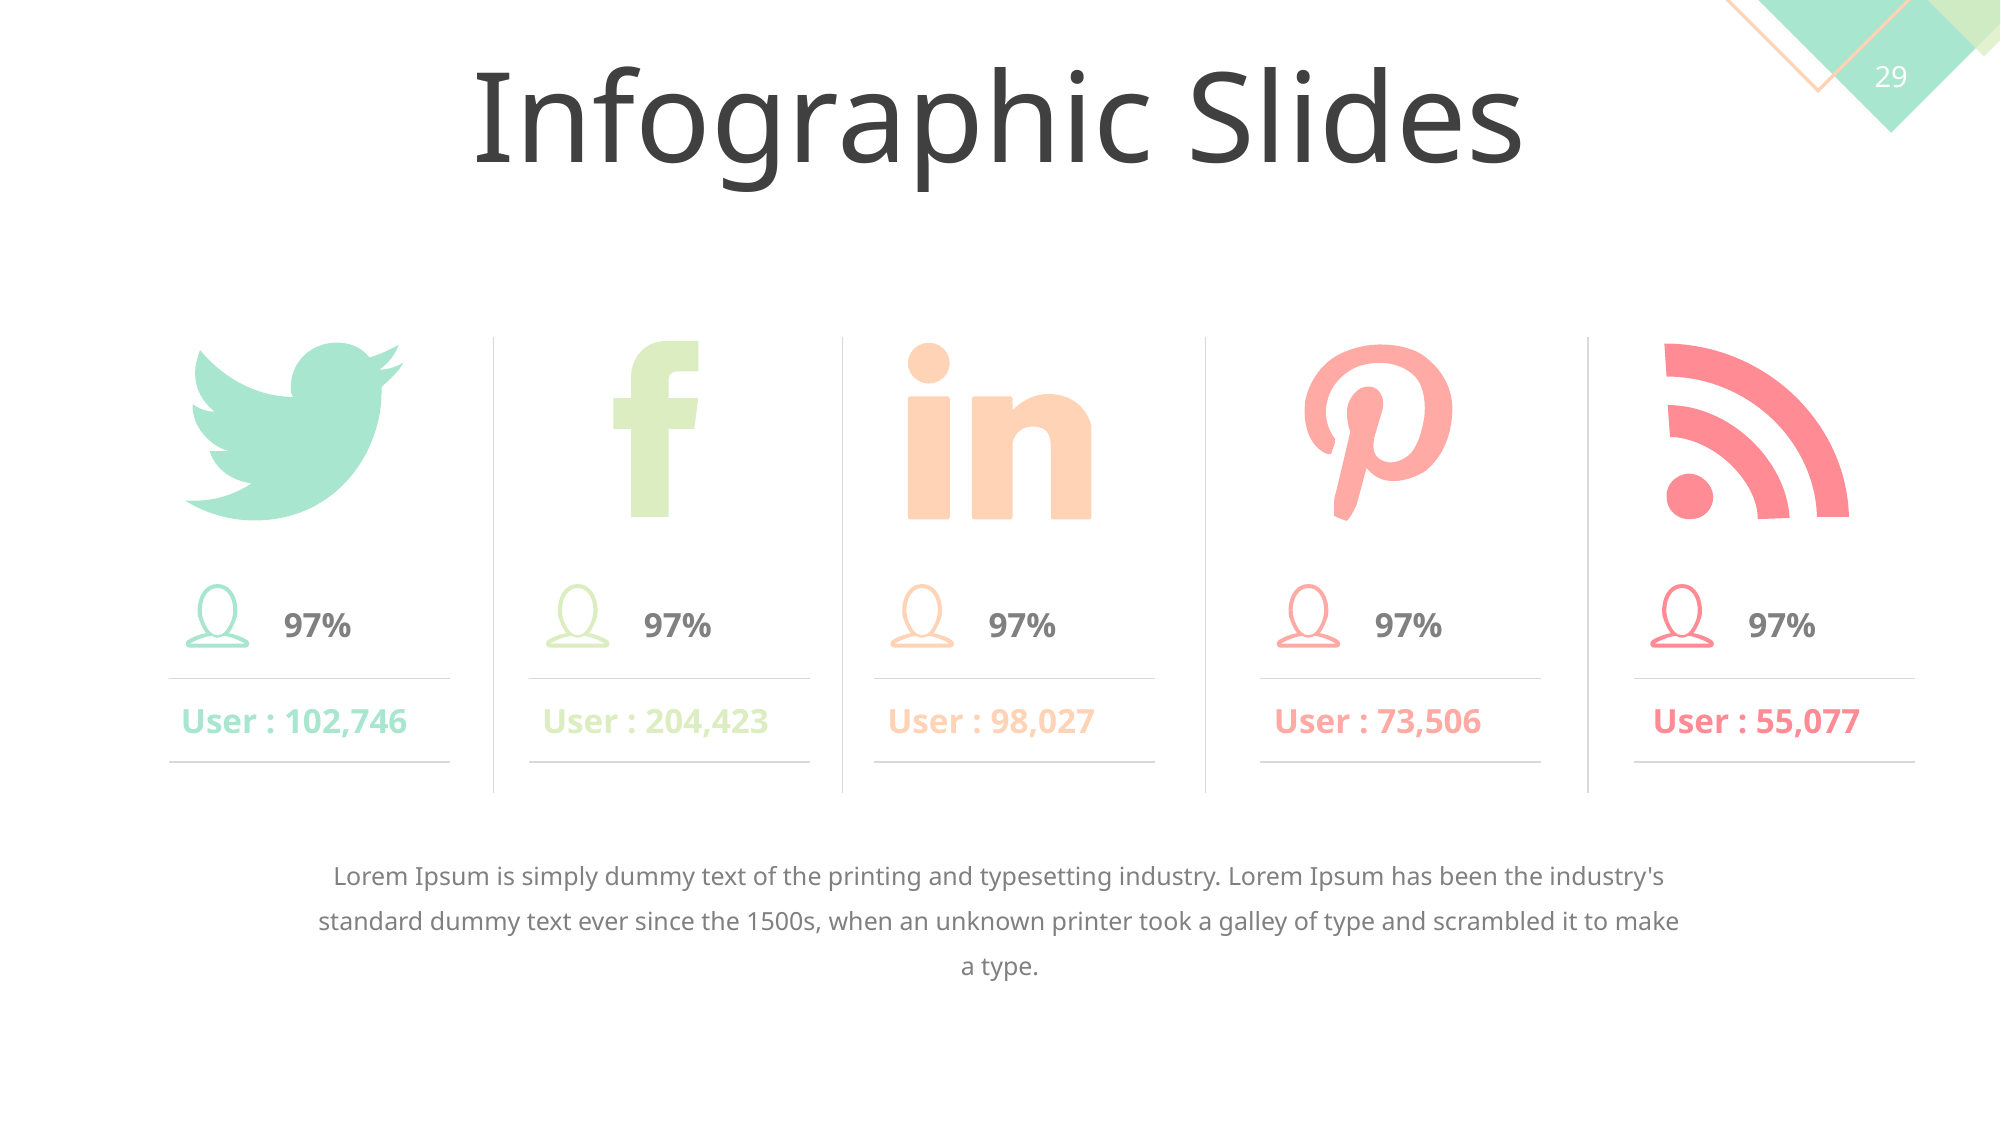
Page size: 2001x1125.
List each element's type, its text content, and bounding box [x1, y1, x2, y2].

text_box [613, 340, 699, 517]
text_box [1304, 344, 1453, 521]
text_box User : 102,746 [166, 692, 423, 748]
text_box [1666, 473, 1714, 520]
text_box Lorem Ipsum is simply dummy text of the printing and typesetting industry. Lorem Ipsum has been the industry's standard dummy text ever since the 1500s, when an unknown printer took a galley of type and scrambled it to make a type. [311, 845, 1689, 981]
text_box [1650, 584, 1714, 648]
text_box 97% [629, 596, 727, 652]
text_box [185, 342, 404, 521]
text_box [907, 342, 1092, 520]
text_box User : 55,077 [1637, 692, 1876, 748]
text_box [890, 584, 954, 648]
text_box Infographic Slides [457, 30, 1543, 195]
text_box 97% [1733, 596, 1832, 652]
text_box [1276, 584, 1341, 648]
text_box [1667, 405, 1790, 520]
text_box 97% [269, 596, 367, 652]
text_box [1664, 343, 1849, 517]
text_box User : 73,506 [1259, 692, 1497, 748]
text_box 97% [973, 596, 1072, 652]
text_box User : 98,027 [872, 692, 1111, 748]
text_box [185, 584, 250, 648]
text_box User : 204,423 [527, 692, 784, 748]
text_box 97% [1359, 596, 1458, 652]
text_box [545, 584, 610, 648]
